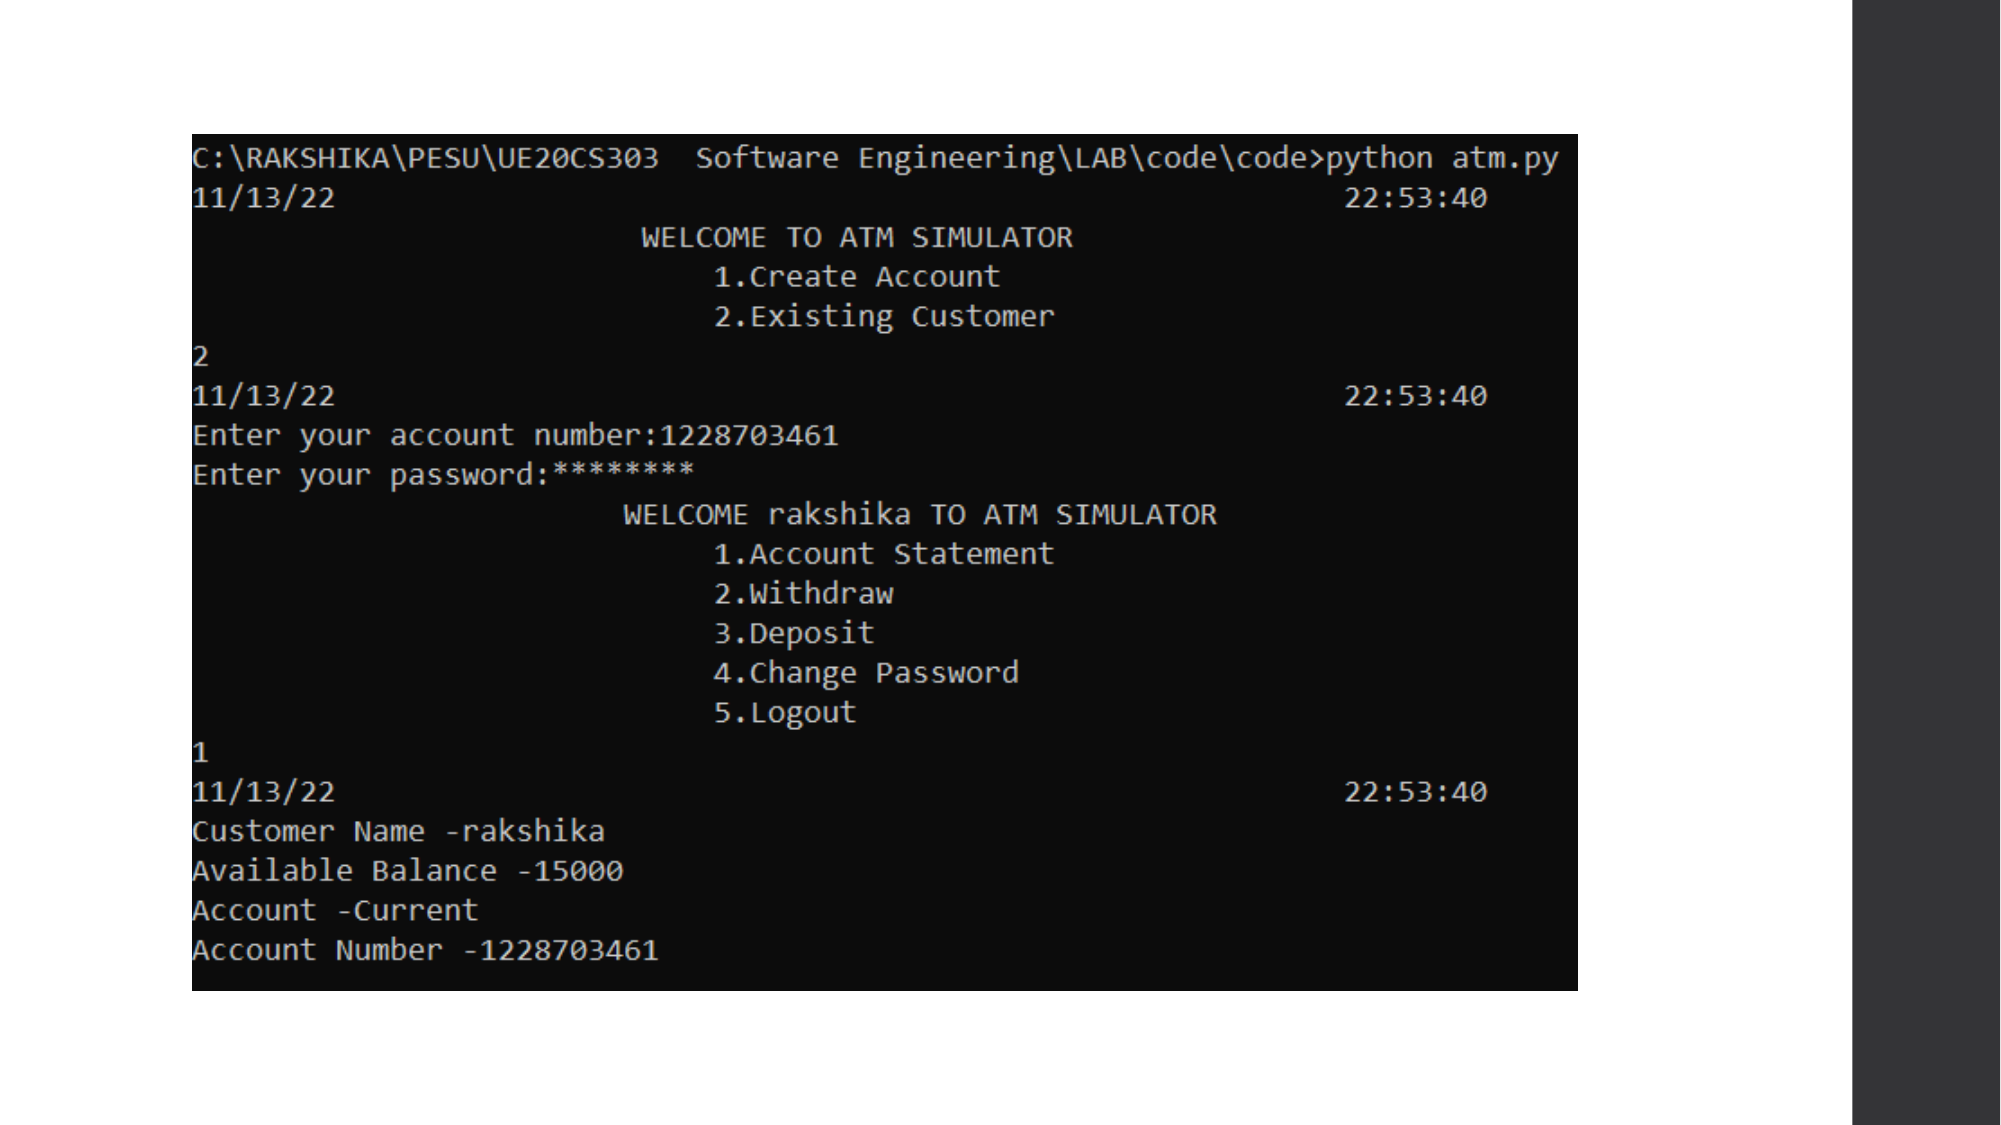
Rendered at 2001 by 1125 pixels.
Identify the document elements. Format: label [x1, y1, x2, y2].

picture [191, 133, 1579, 992]
